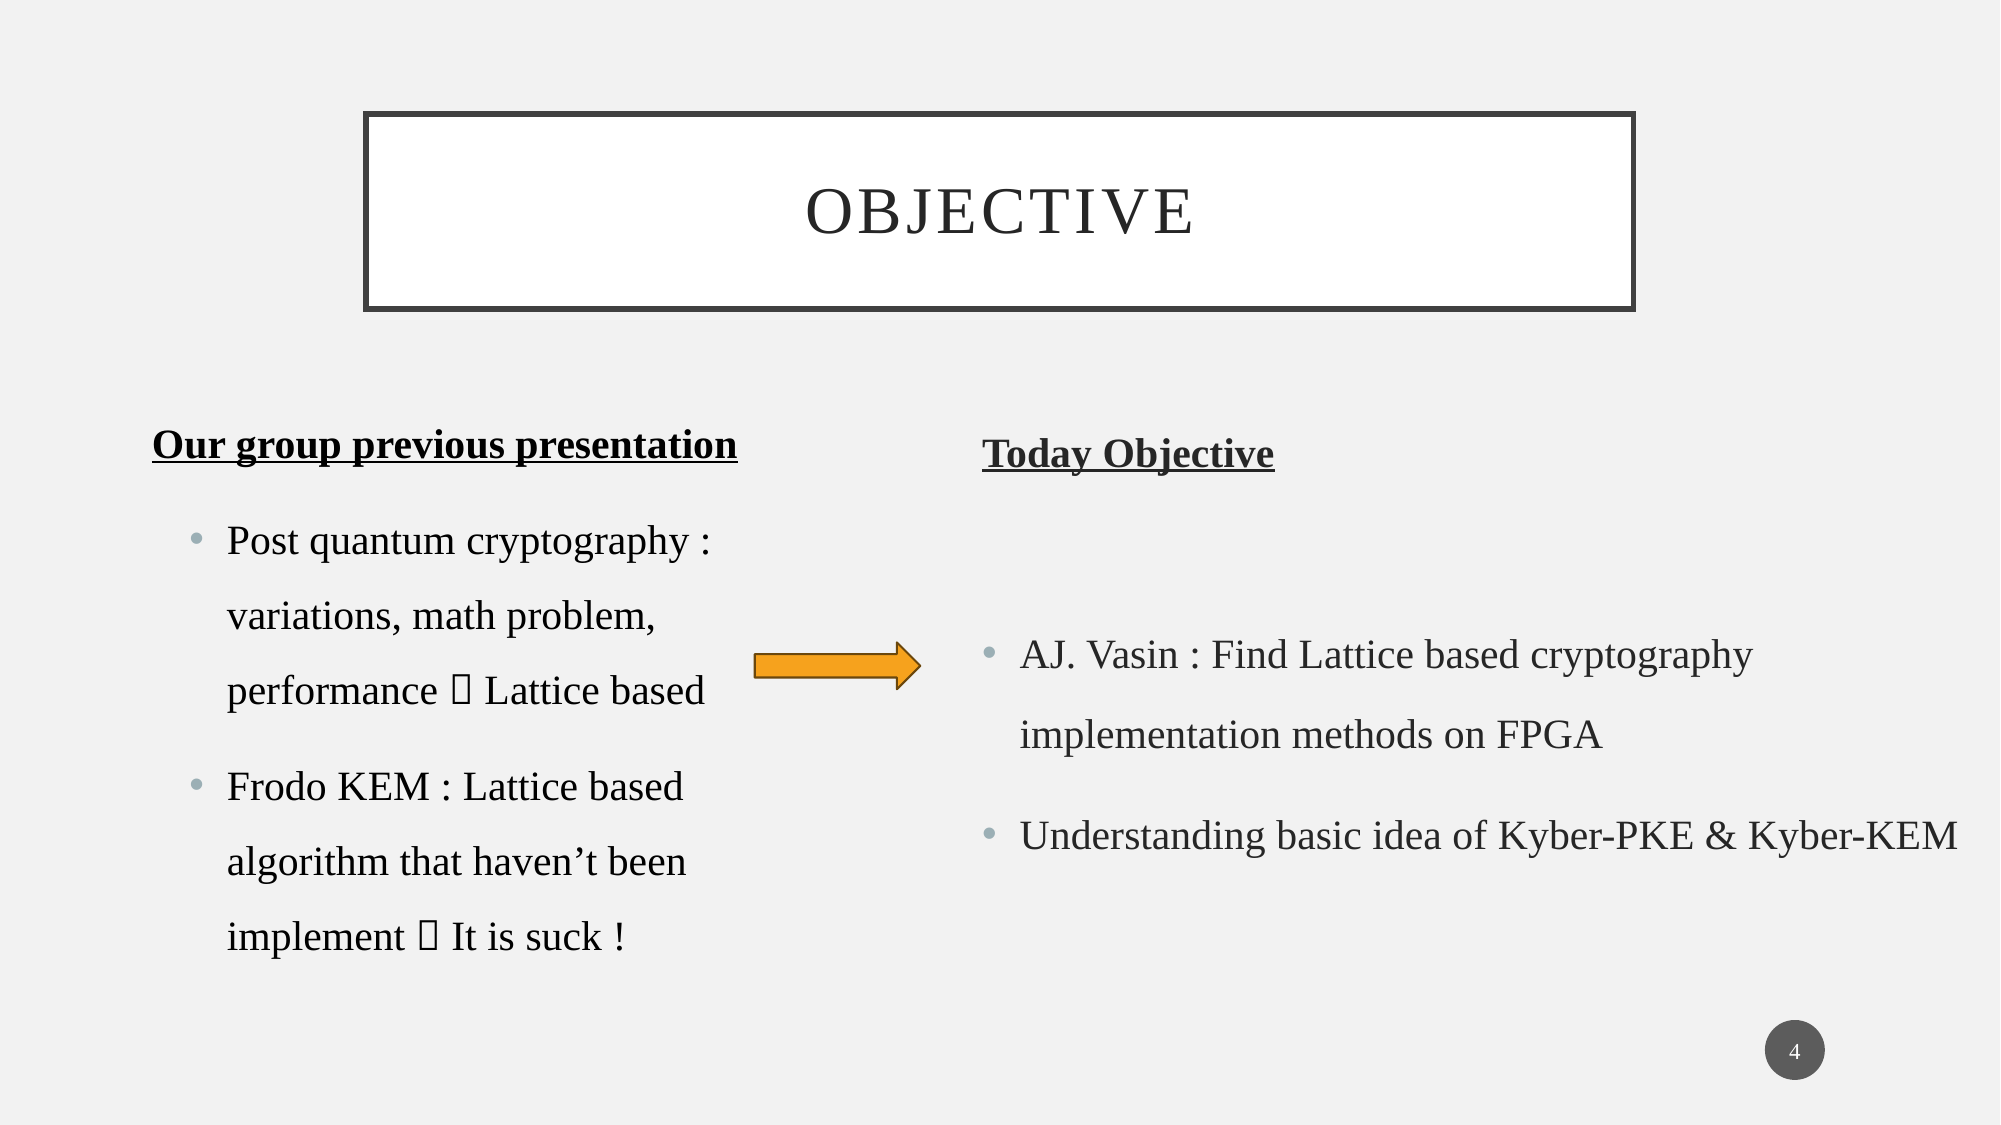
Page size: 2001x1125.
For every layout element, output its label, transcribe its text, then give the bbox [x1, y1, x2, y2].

list Our group previous presentation Post quantum cryptography : variations, math problem, performance  Lattice based Frodo KEM : Lattice based algorithm that haven’t been implement  It is suck ! [136, 384, 838, 894]
title Objective [363, 111, 1636, 312]
text_box [753, 641, 922, 691]
text_box <number> [1764, 1020, 1825, 1080]
list Today Objective AJ. Vasin : Find Lattice based cryptography implementation methods on FPGA Understanding basic idea of Kyber-PKE & Kyber-KEM [967, 387, 1982, 1000]
